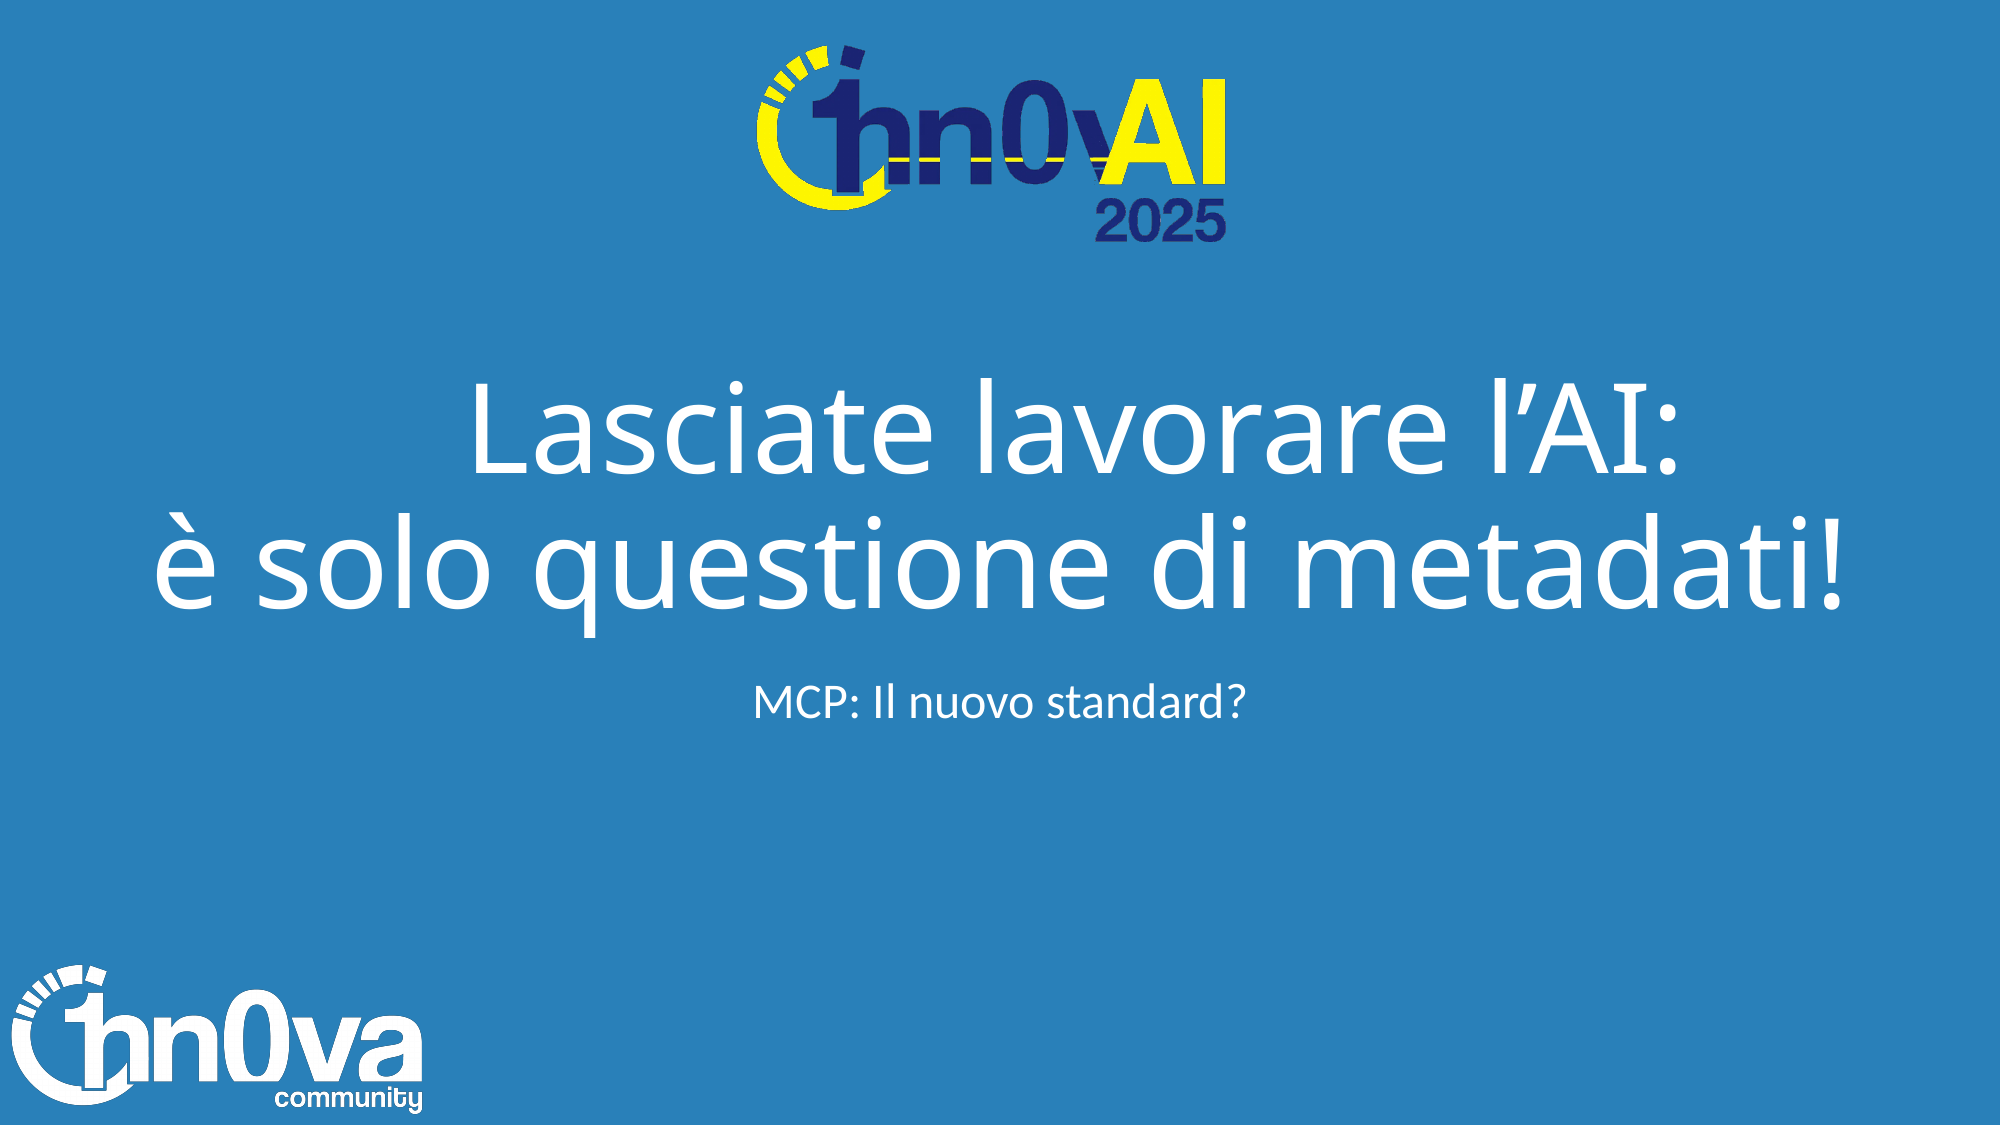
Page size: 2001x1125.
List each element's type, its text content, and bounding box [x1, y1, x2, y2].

picture [725, 0, 1274, 324]
picture [9, 960, 426, 1118]
list MCP: Il nuovo standard? [40, 668, 1961, 794]
title Lasciate lavorare l’AI: è solo questione di metadati! [40, 383, 1961, 643]
